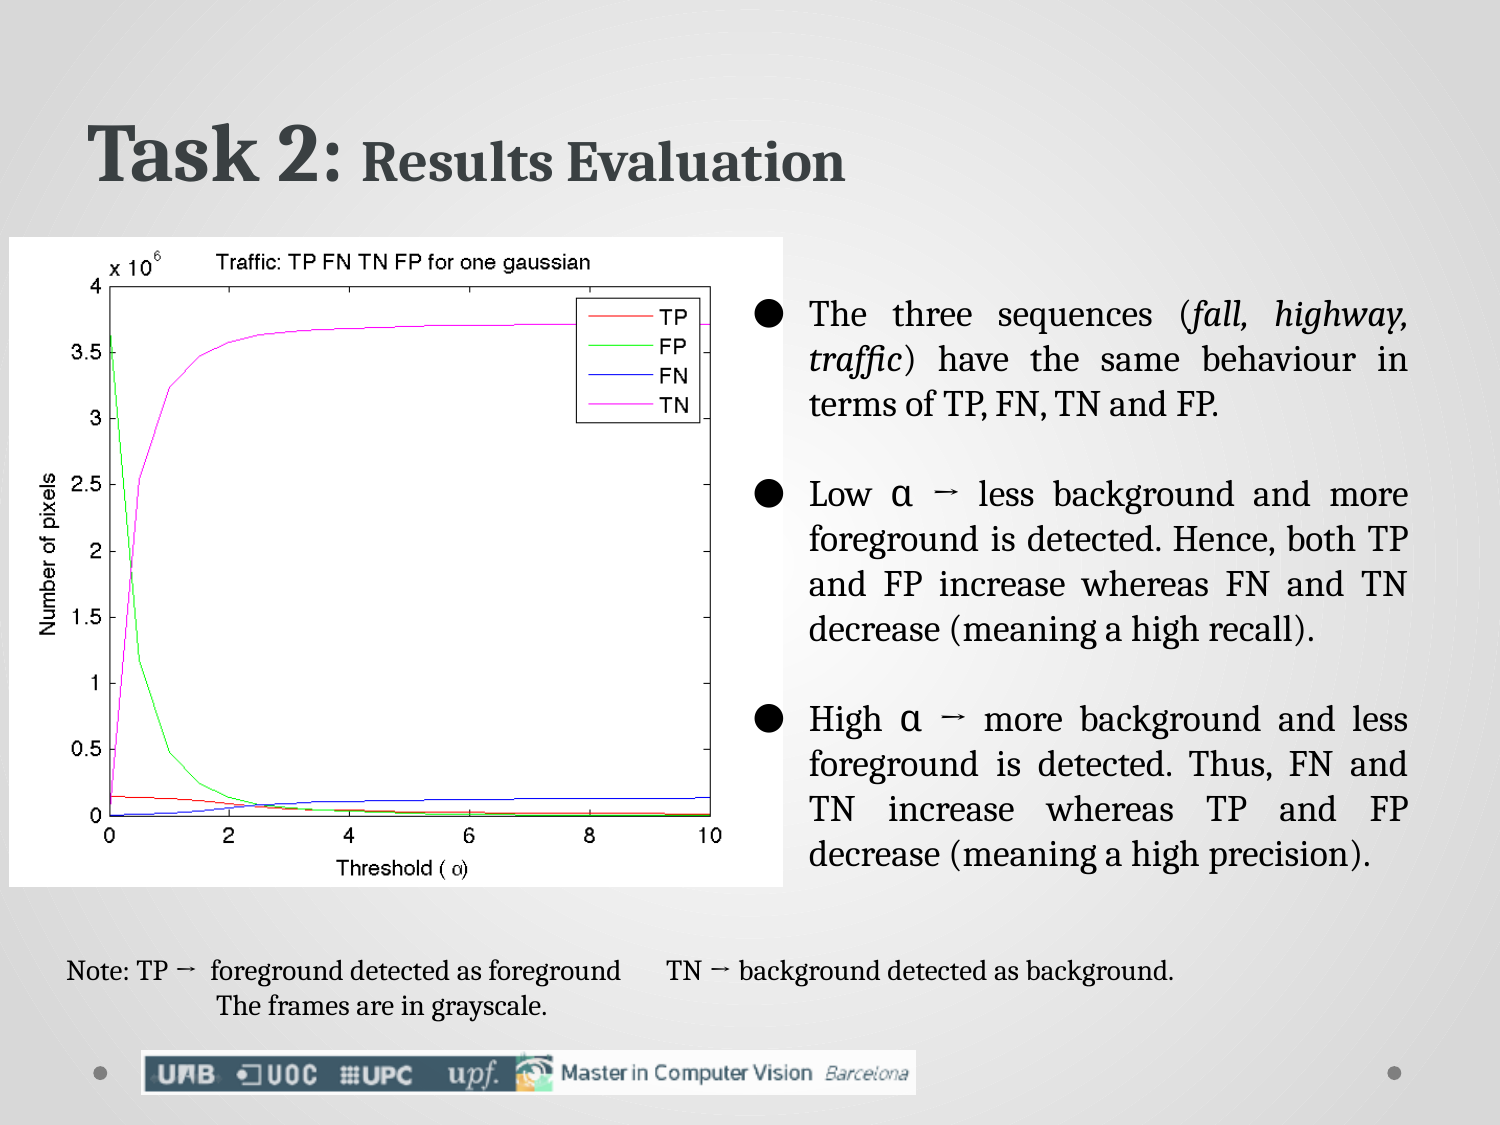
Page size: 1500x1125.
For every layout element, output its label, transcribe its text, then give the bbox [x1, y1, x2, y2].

picture [8, 237, 783, 888]
text_box Task 2: Results Evaluation [72, 93, 1230, 206]
text_box The three sequences (fall, highway, traffic) have the same behaviour in terms of TP, FN, TN and FP. Low ɑ → less background and more foreground is detected. Hence, both TP and FP increase whereas FN and TN decrease (meaning a high recall). High ɑ → more background and less foreground is detected. Thus, FN and TN increase whereas TP and FP decrease (meaning a high precision). [718, 281, 1425, 900]
text_box Note: TP → foreground detected as foreground TN → background detected as background. The frames are in grayscale. [51, 936, 1425, 1017]
picture [141, 1050, 916, 1095]
